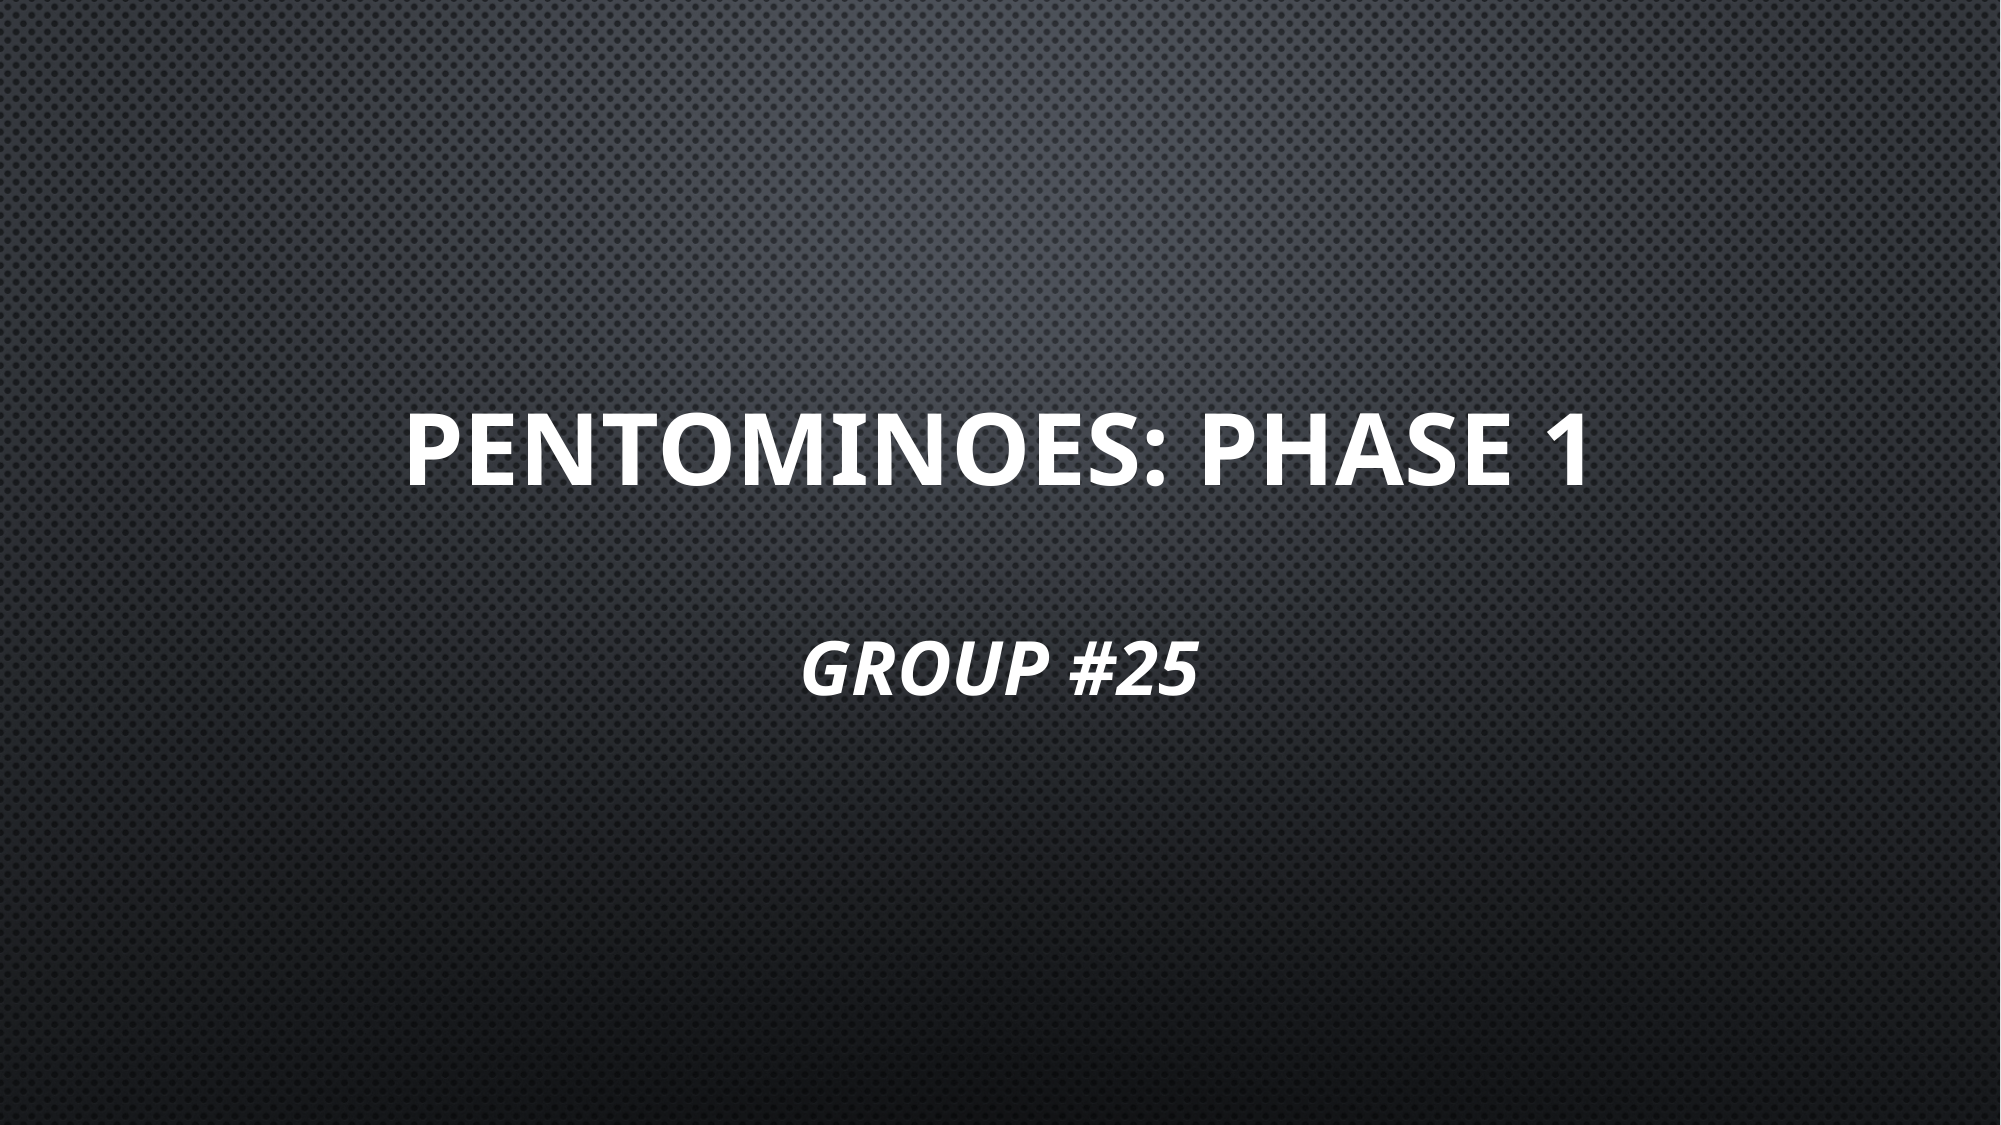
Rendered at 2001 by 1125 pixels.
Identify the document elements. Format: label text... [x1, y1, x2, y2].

title Pentominoes: Phase 1 [288, 297, 1712, 513]
subtitle Group #25 [288, 612, 1712, 925]
